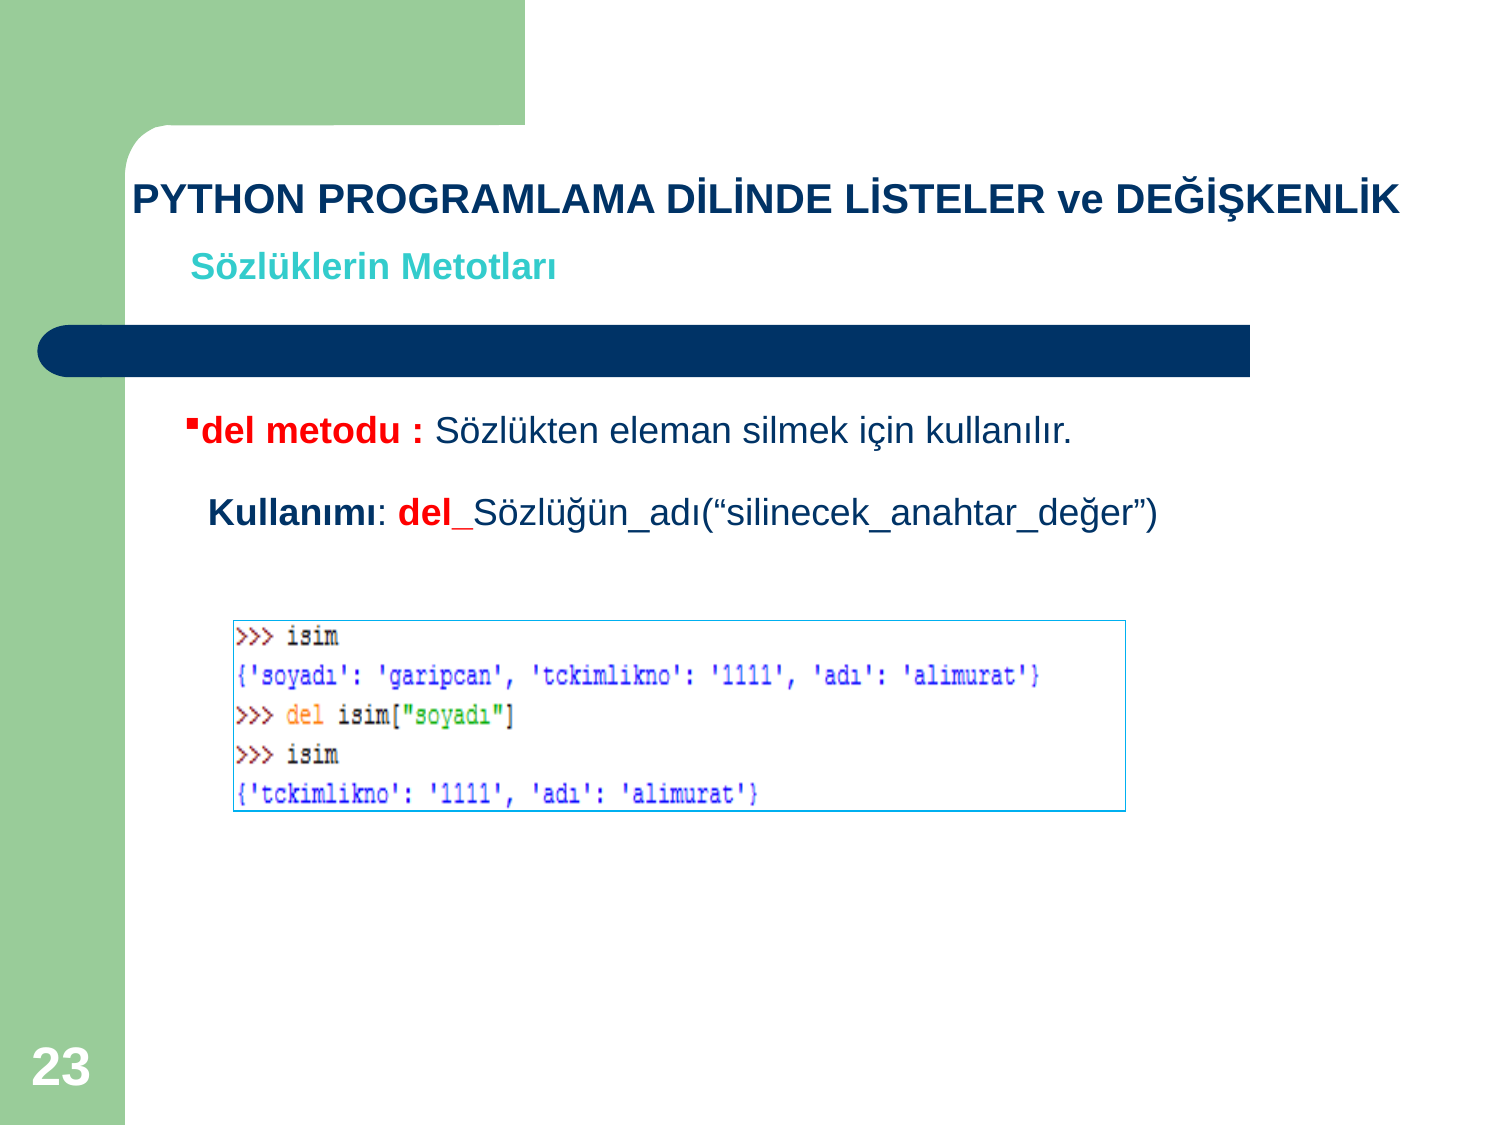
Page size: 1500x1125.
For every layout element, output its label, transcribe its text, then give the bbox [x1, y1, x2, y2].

text_box Sözlüklerin Metotları [175, 234, 1500, 295]
text_box PYTHON PROGRAMLAMA DİLİNDE LİSTELER ve DEĞİŞKENLİK [115, 162, 1500, 231]
text_box Kullanımı: del_Sözlüğün_adı(“silinecek_anahtar_değer”) [193, 480, 1174, 541]
text_box del metodu : Sözlükten eleman silmek için kullanılır. [169, 398, 1089, 549]
picture [235, 622, 1124, 809]
slide_number 23 [13, 1023, 111, 1105]
